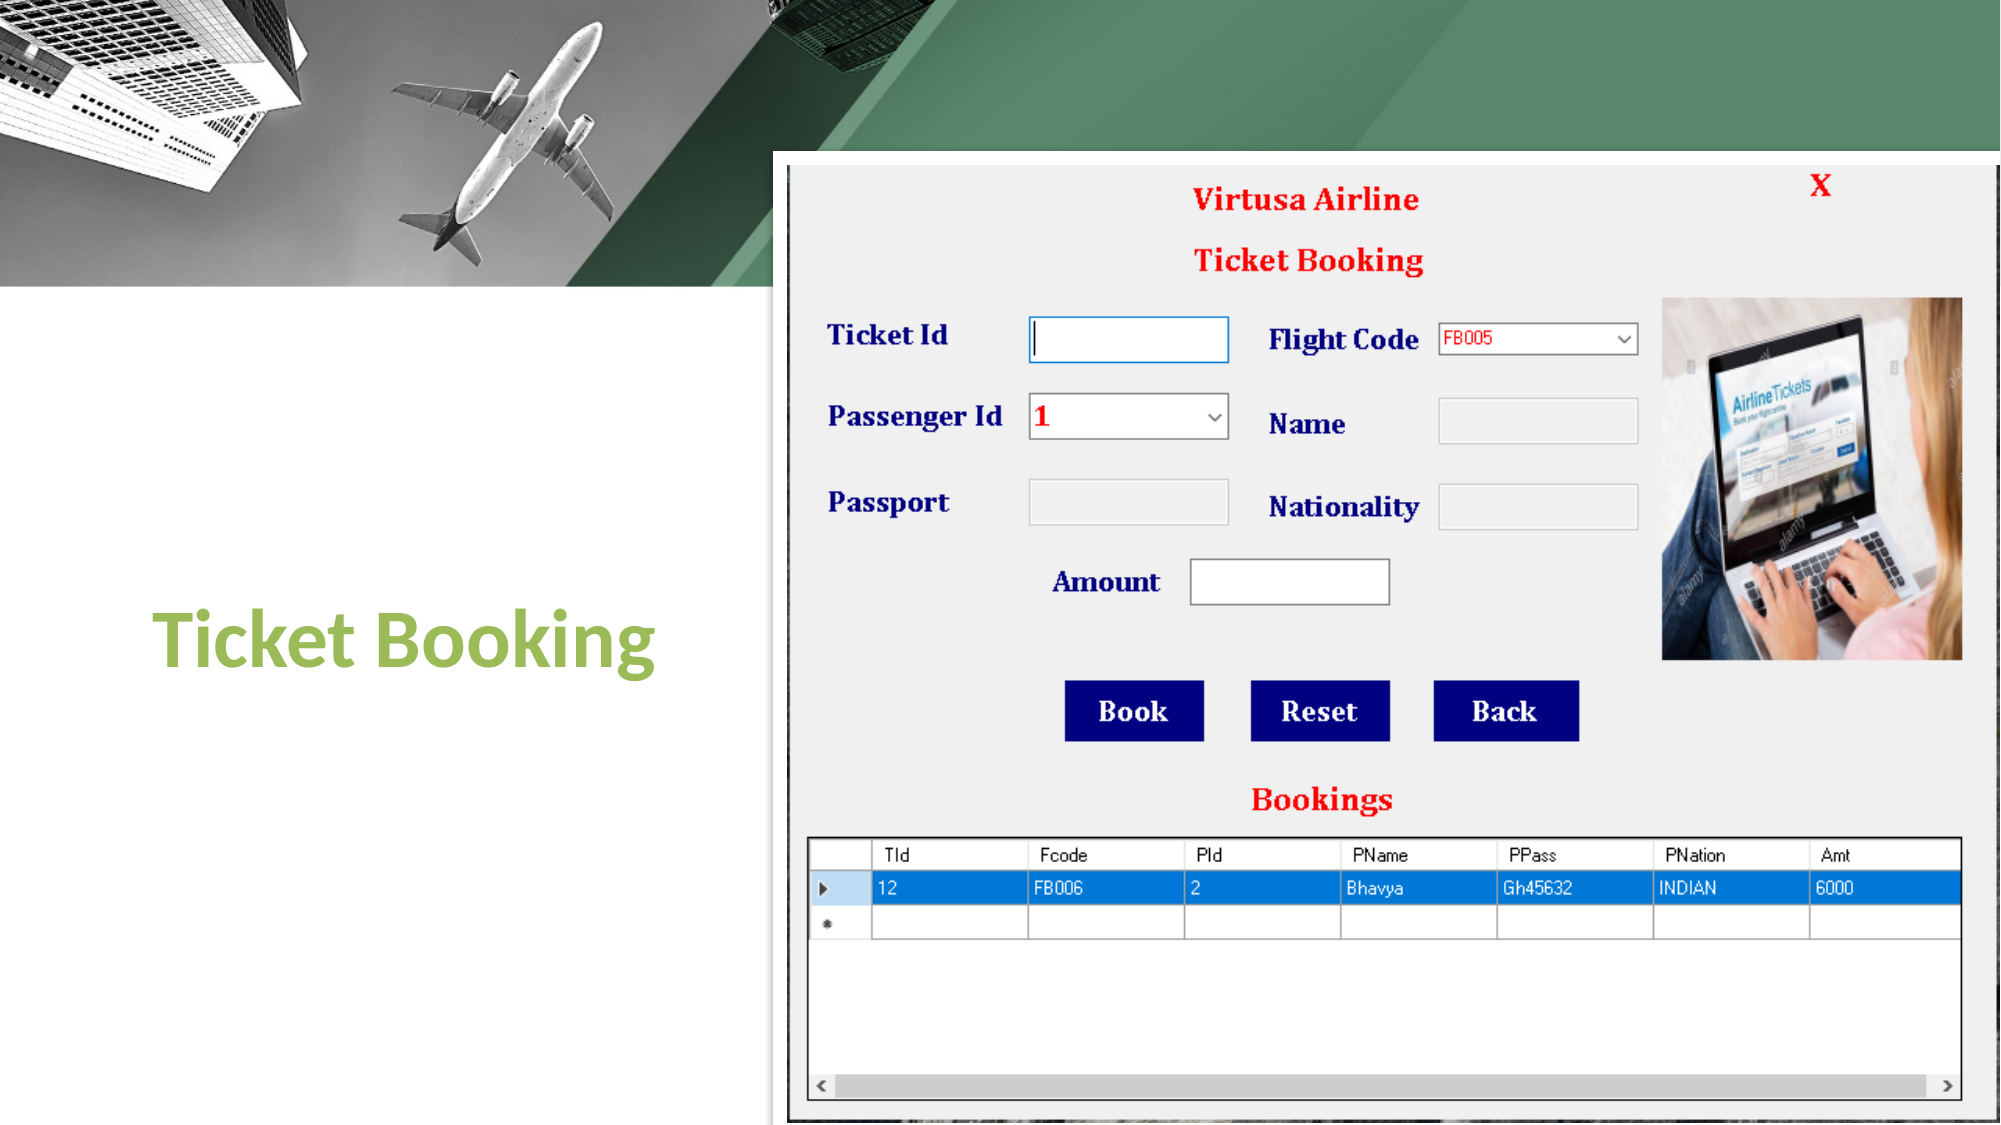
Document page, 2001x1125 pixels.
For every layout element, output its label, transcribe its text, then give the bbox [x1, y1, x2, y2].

text_box Ticket Booking [136, 576, 672, 692]
picture [0, 0, 2001, 1125]
